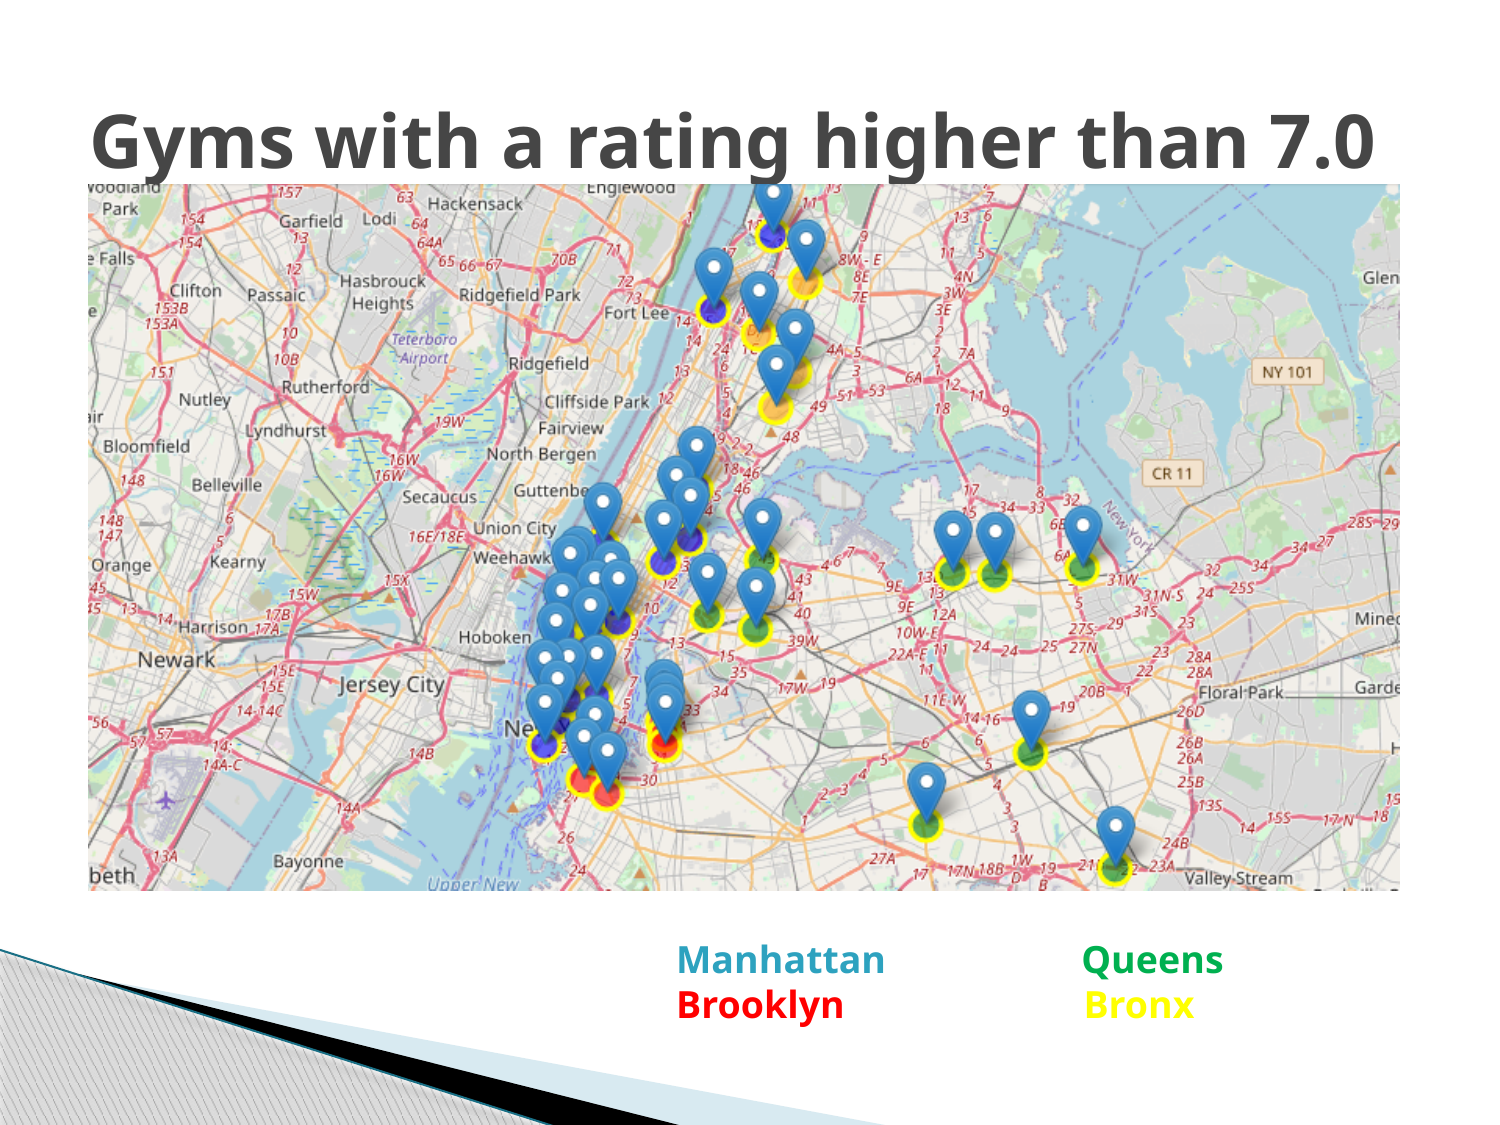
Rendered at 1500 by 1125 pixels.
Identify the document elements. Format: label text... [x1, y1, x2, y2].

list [88, 184, 1400, 892]
title Gyms with a rating higher than 7.0 [75, 45, 1425, 233]
text_box Manhattan Queens Brooklyn Bronx [661, 928, 1477, 1034]
